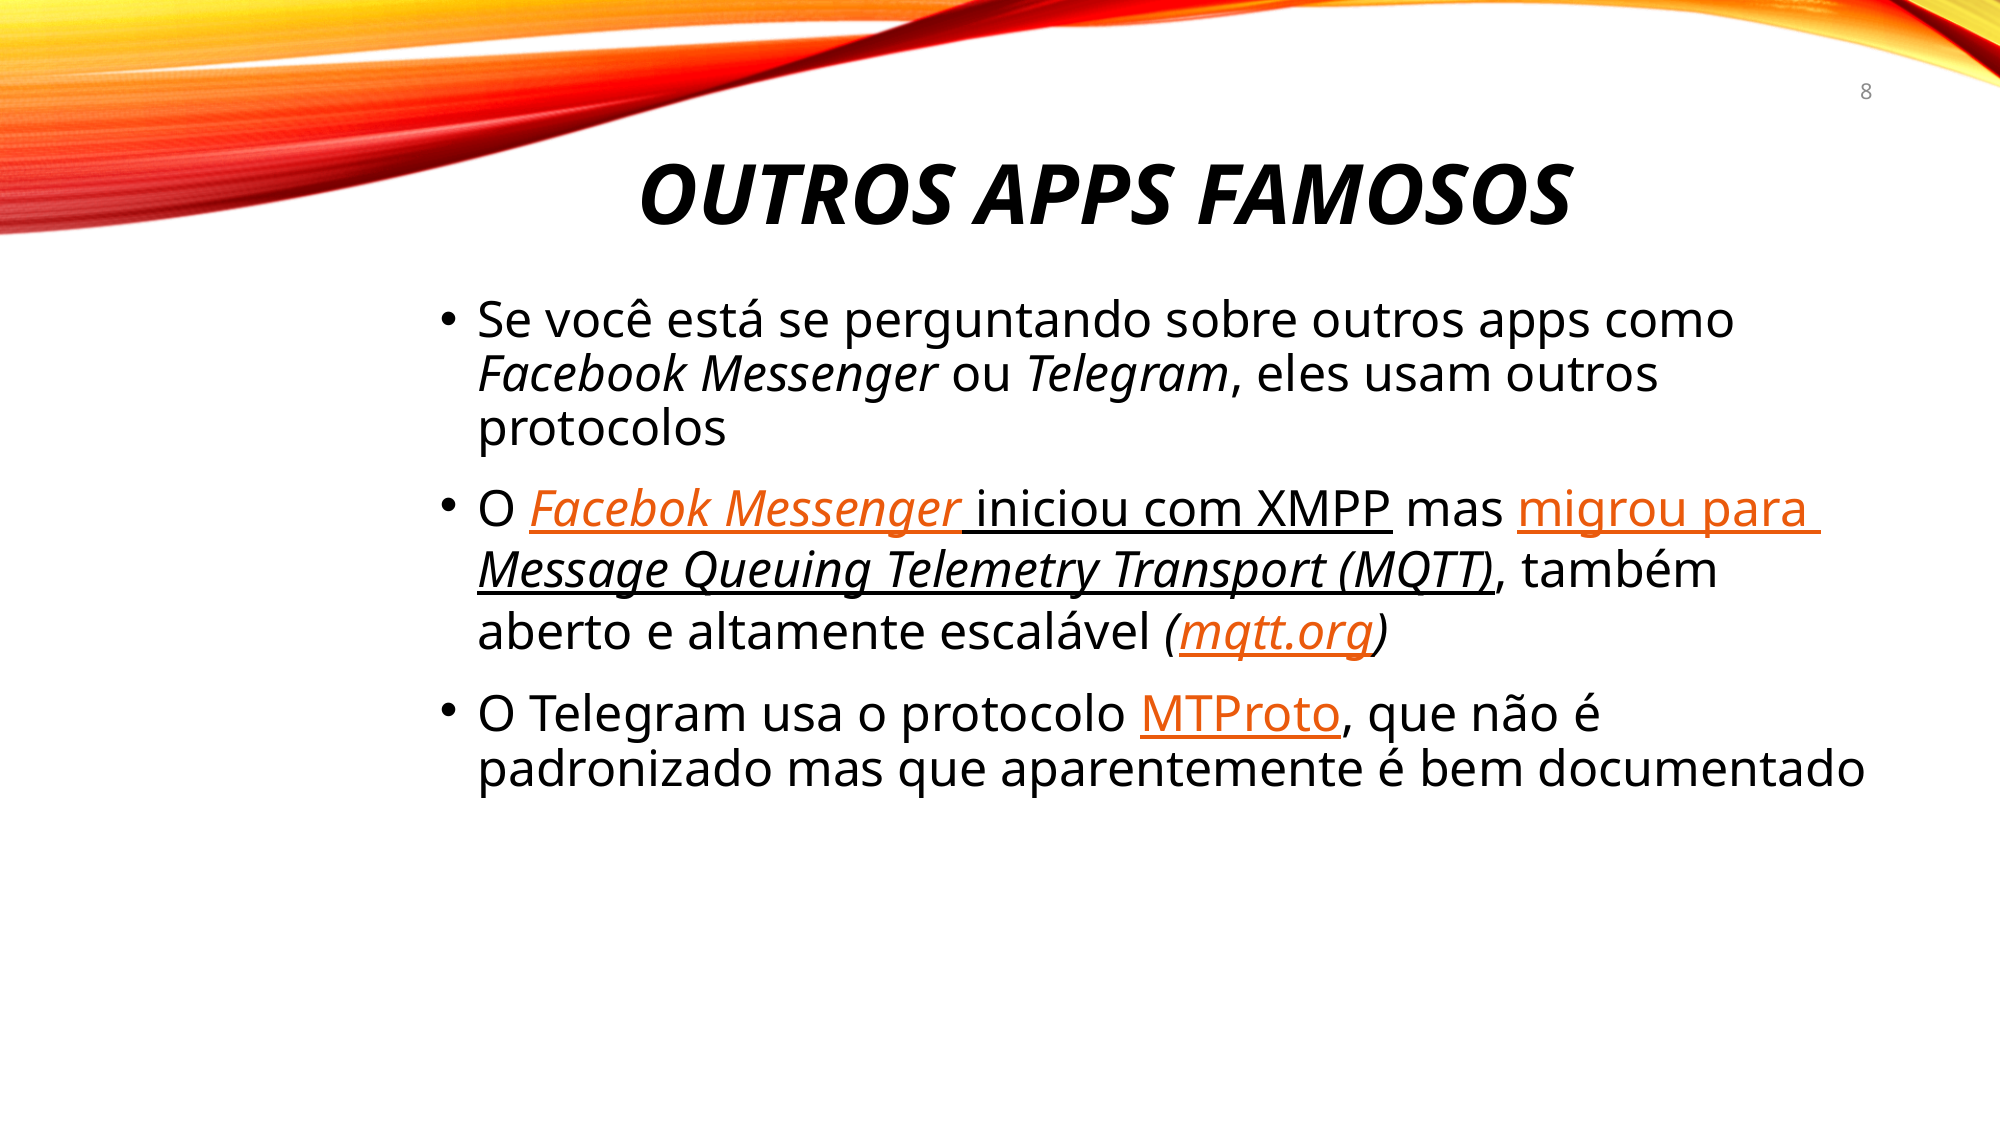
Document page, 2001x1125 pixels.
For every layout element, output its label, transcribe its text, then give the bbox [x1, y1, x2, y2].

title Outros Apps Famosos [323, 102, 1888, 294]
picture [0, 0, 2000, 237]
slide_number 8 [1437, 62, 1888, 123]
list Se você está se perguntando sobre outros apps como Facebook Messenger ou Telegram, eles usam outros protocolos O Facebok Messenger iniciou com XMPP mas migrou para Message Queuing Telemetry Transport (MQTT), também aberto e altamente escalável (mqtt.org) O Telegram usa o protocolo MTProto, que não é padronizado mas que aparentemente é bem documentado [424, 286, 1888, 1057]
